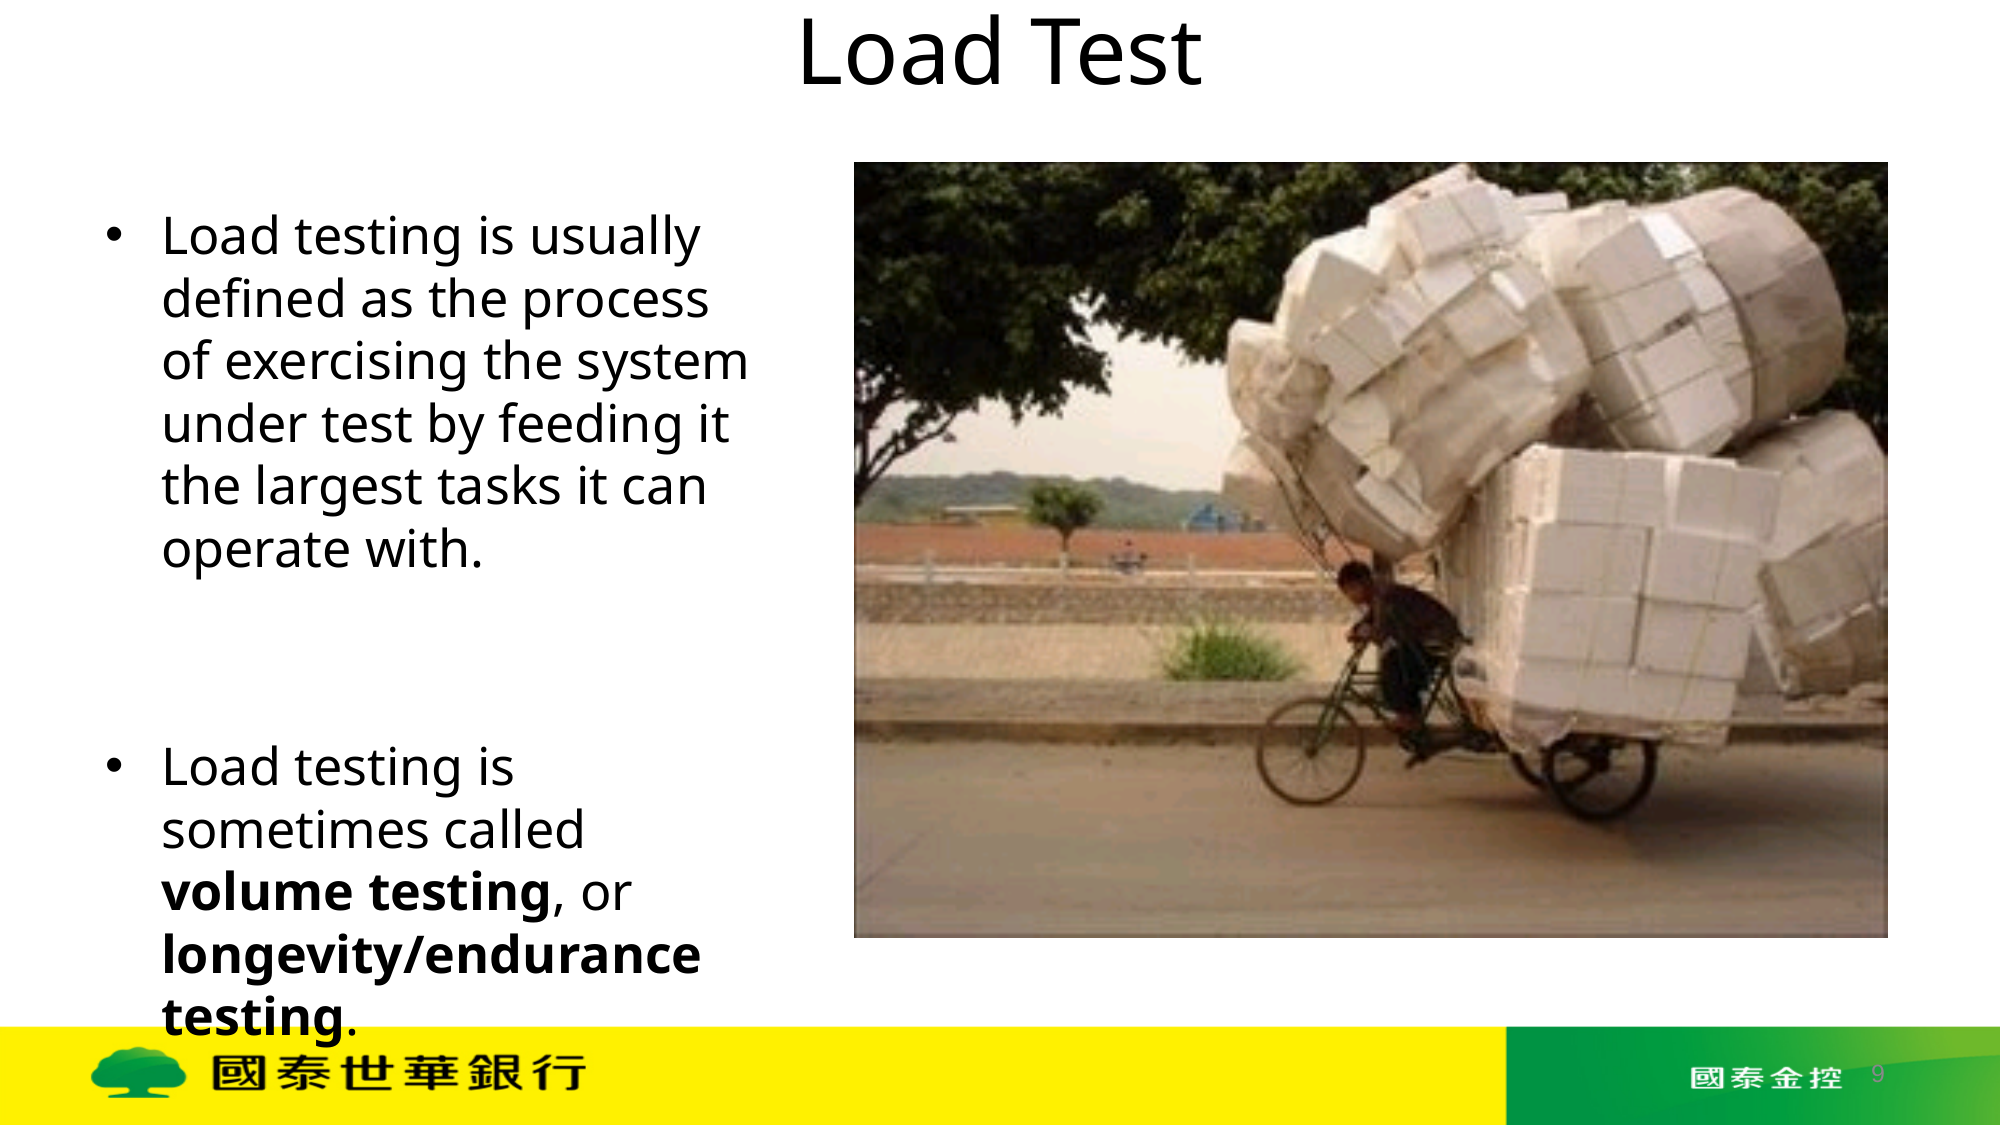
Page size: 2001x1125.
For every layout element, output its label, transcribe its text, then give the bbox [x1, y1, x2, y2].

picture [0, 0, 2000, 1125]
slide_number 9 [1433, 1042, 1900, 1103]
list Load testing is usually defined as the process of exercising the system under test by feeding it the largest tasks it can operate with. Load testing is sometimes called volume testing, or longevity/endurance testing. [89, 195, 788, 938]
title Load Test [99, 0, 1900, 100]
